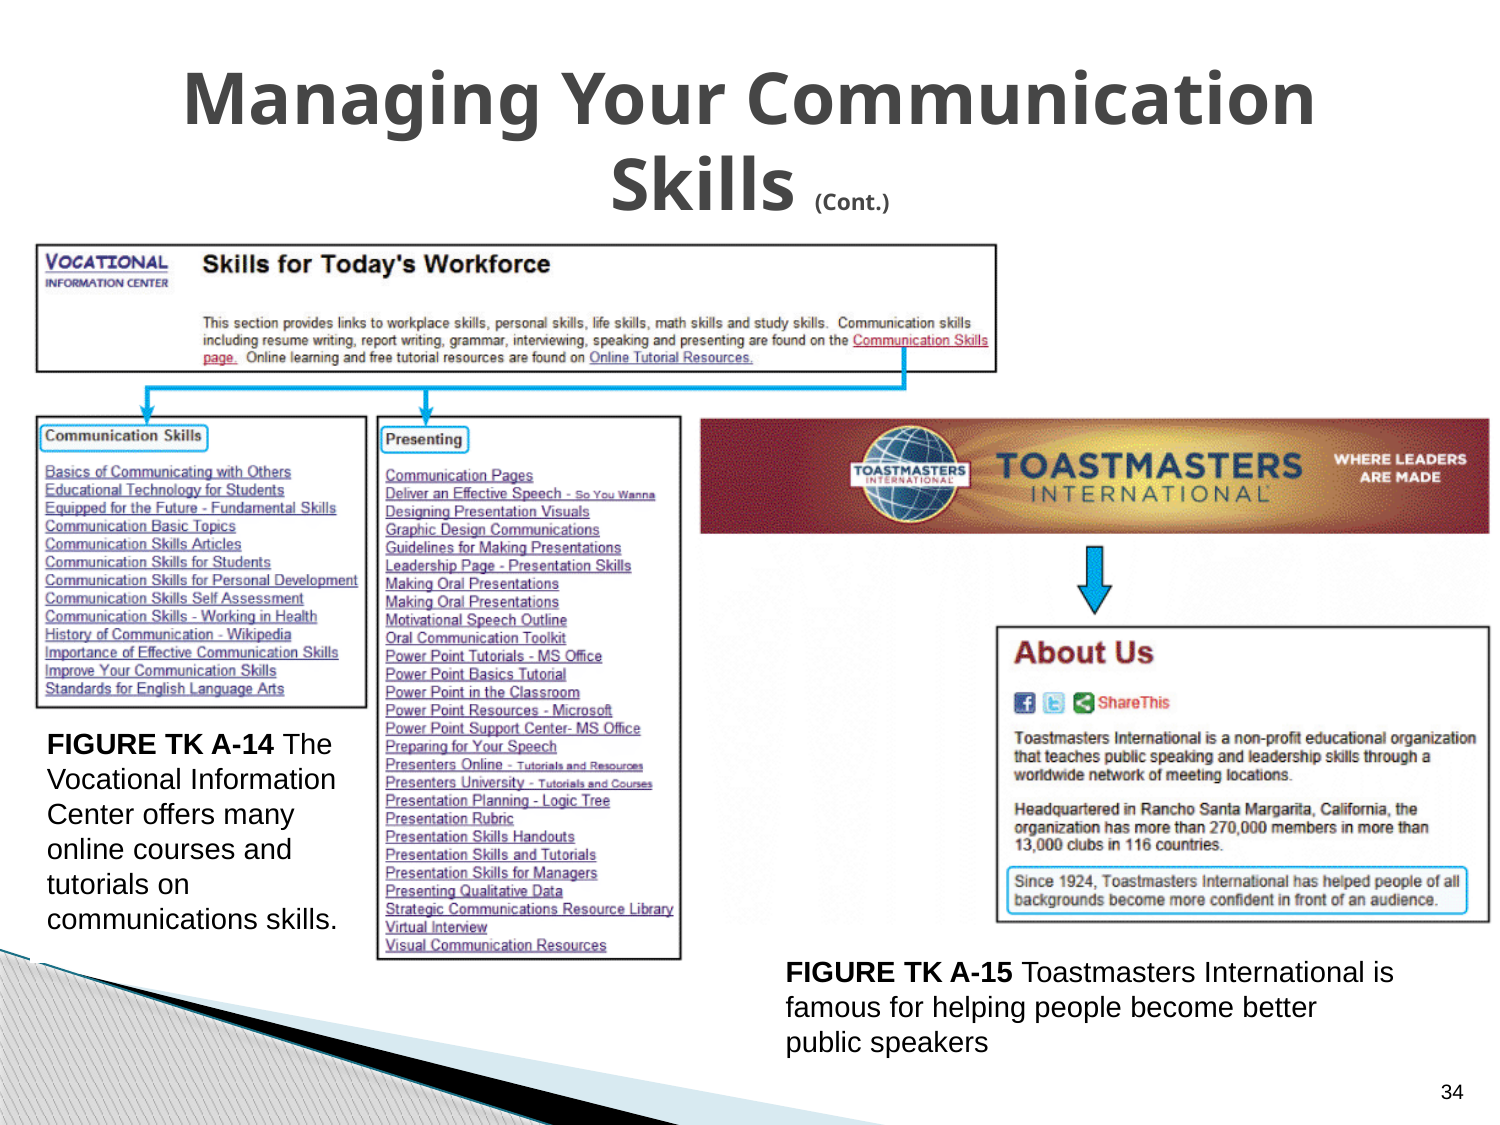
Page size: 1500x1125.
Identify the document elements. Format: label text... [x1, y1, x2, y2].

text_box FIGURE TK A-15 Toastmasters International is famous for helping people become better public speakers [770, 945, 1417, 1066]
picture [30, 237, 1494, 963]
slide_number 34 [1418, 1051, 1479, 1112]
title Managing Your Communication Skills (Cont.) [75, 45, 1425, 233]
